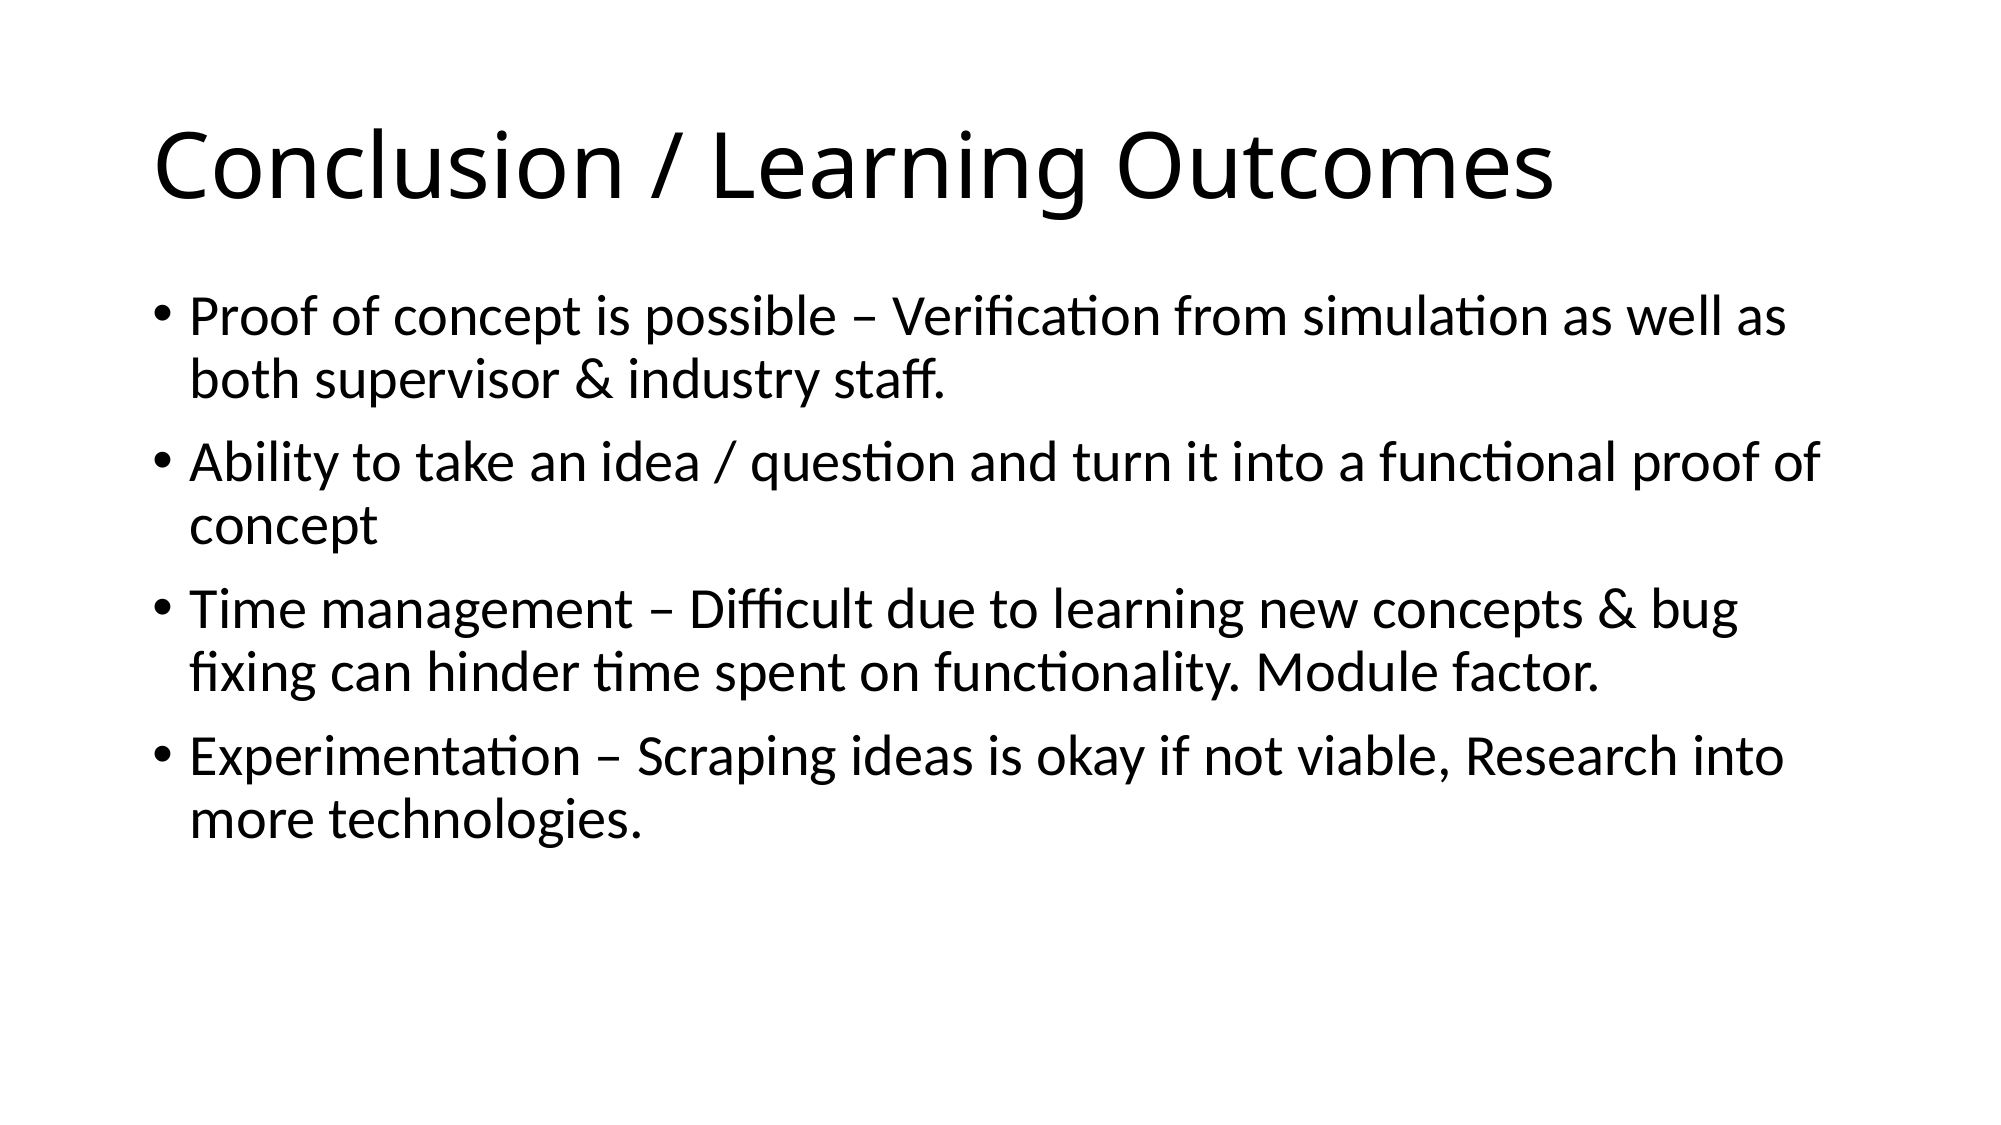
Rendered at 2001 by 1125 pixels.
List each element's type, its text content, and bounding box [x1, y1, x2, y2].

title Conclusion / Learning Outcomes [137, 59, 1863, 277]
list Proof of concept is possible – Verification from simulation as well as both supervisor & industry staff. Ability to take an idea / question and turn it into a functional proof of concept Time management – Difficult due to learning new concepts & bug fixing can hinder time spent on functionality. Module factor. Experimentation – Scraping ideas is okay if not viable, Research into more technologies. [137, 277, 1863, 992]
